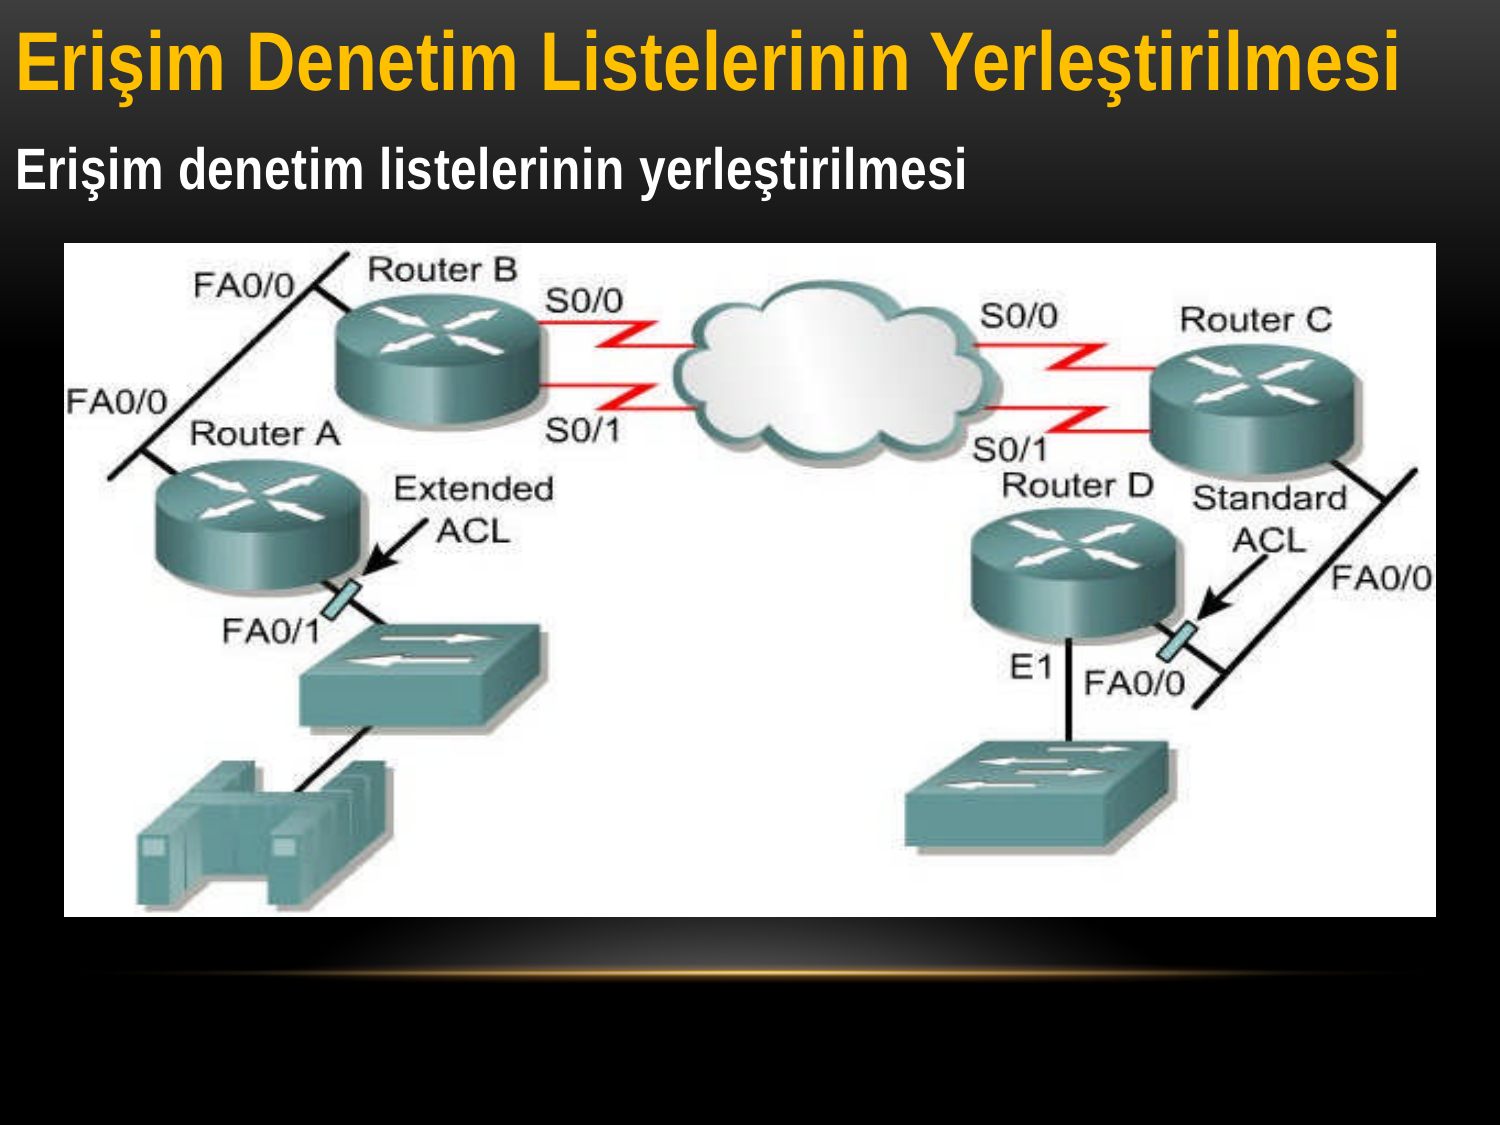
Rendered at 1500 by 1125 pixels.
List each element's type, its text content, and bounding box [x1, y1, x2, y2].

picture [64, 243, 1436, 918]
list Erişim Denetim Listelerinin Yerleştirilmesi Erişim denetim listelerinin yerleştirilmesi [0, 0, 1500, 1125]
